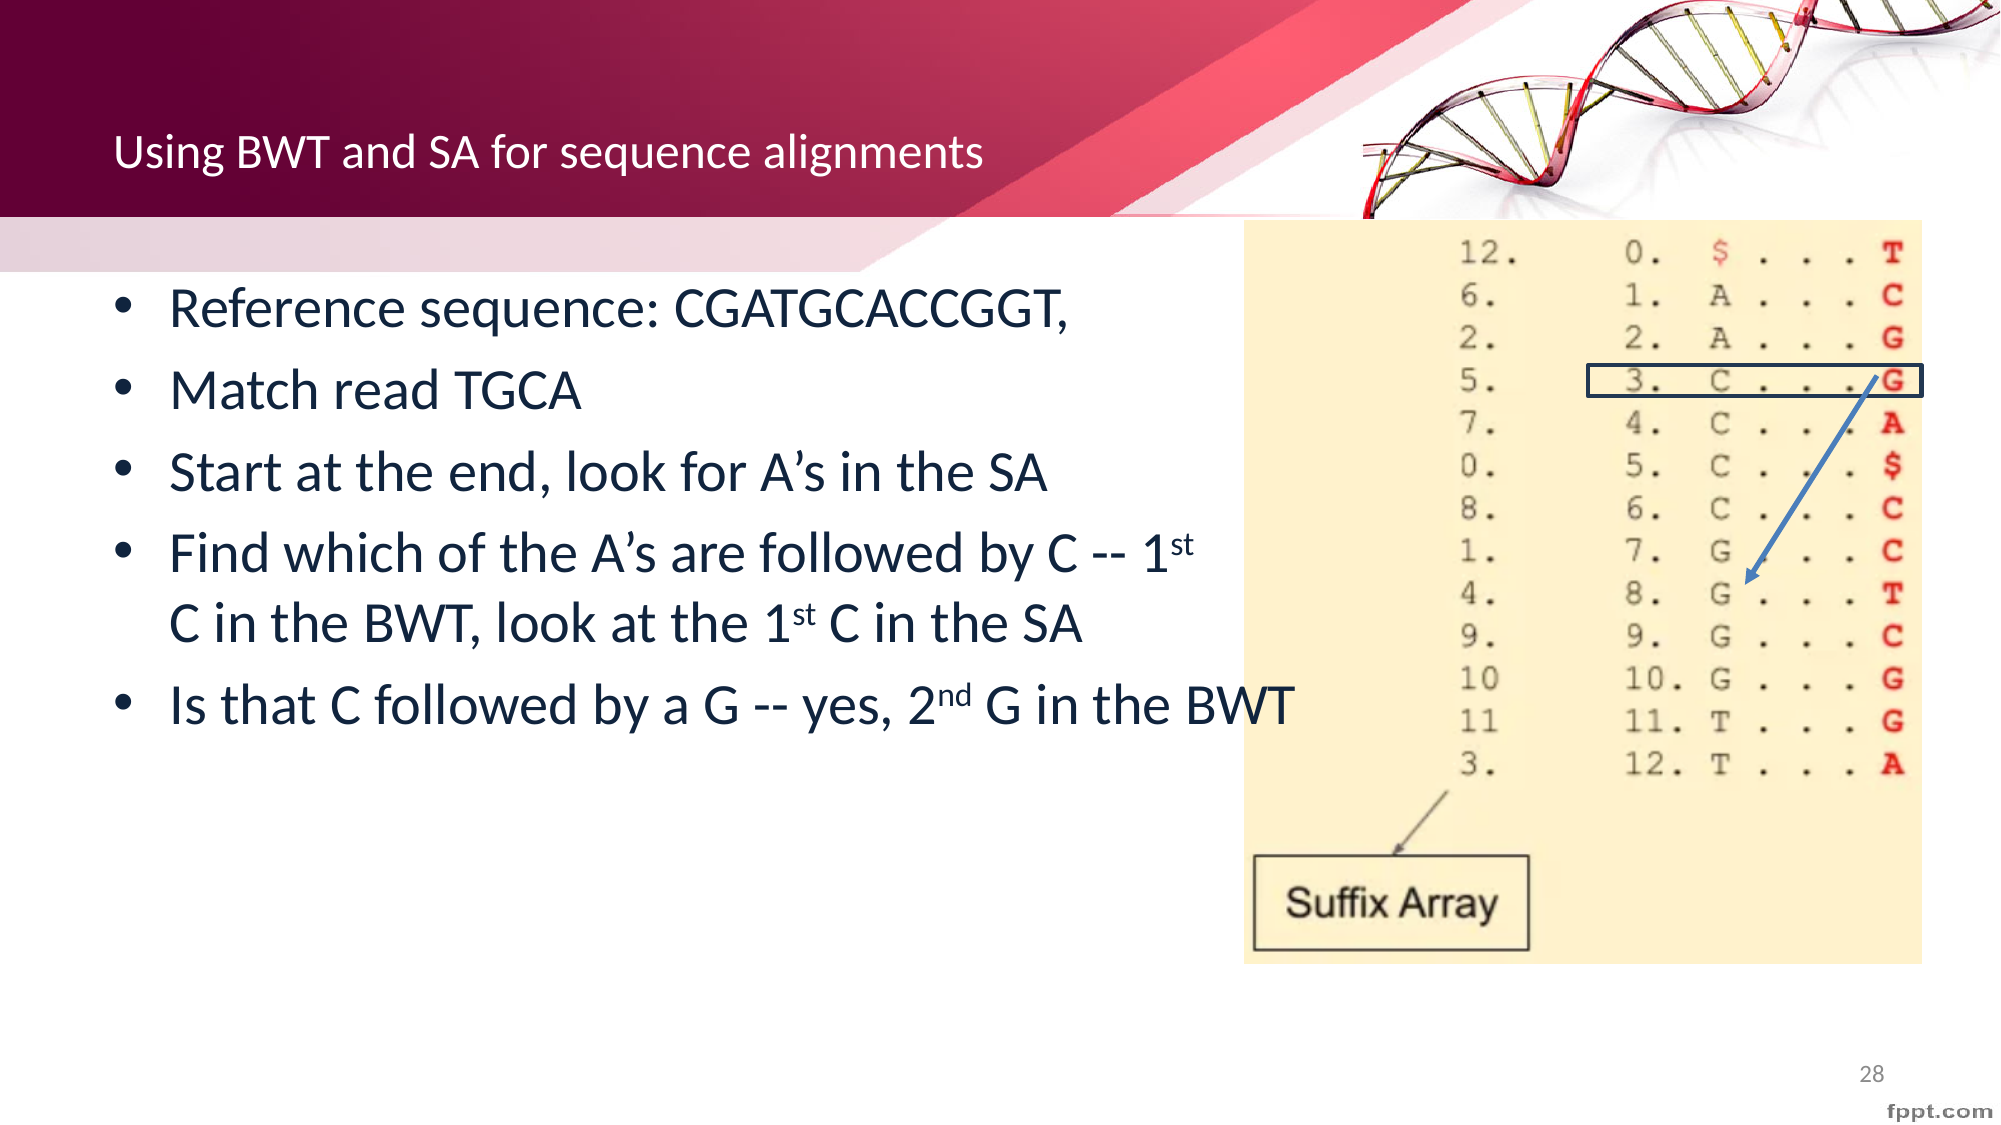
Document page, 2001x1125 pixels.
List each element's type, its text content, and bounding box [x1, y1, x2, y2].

slide_number 28 [1433, 1042, 1900, 1103]
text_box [1744, 375, 1878, 586]
picture [0, 0, 2001, 1125]
title Using BWT and SA for sequence alignments [98, 111, 1899, 187]
list Reference sequence: CGATGCACCGGT, Match read TGCA Start at the end, look for A’s in the SA Find which of the A’s are followed by C -- 1st C in the BWT, look at the 1st C in the SA Is that C followed by a G -- yes, 2nd G in the BWT [98, 261, 1239, 905]
